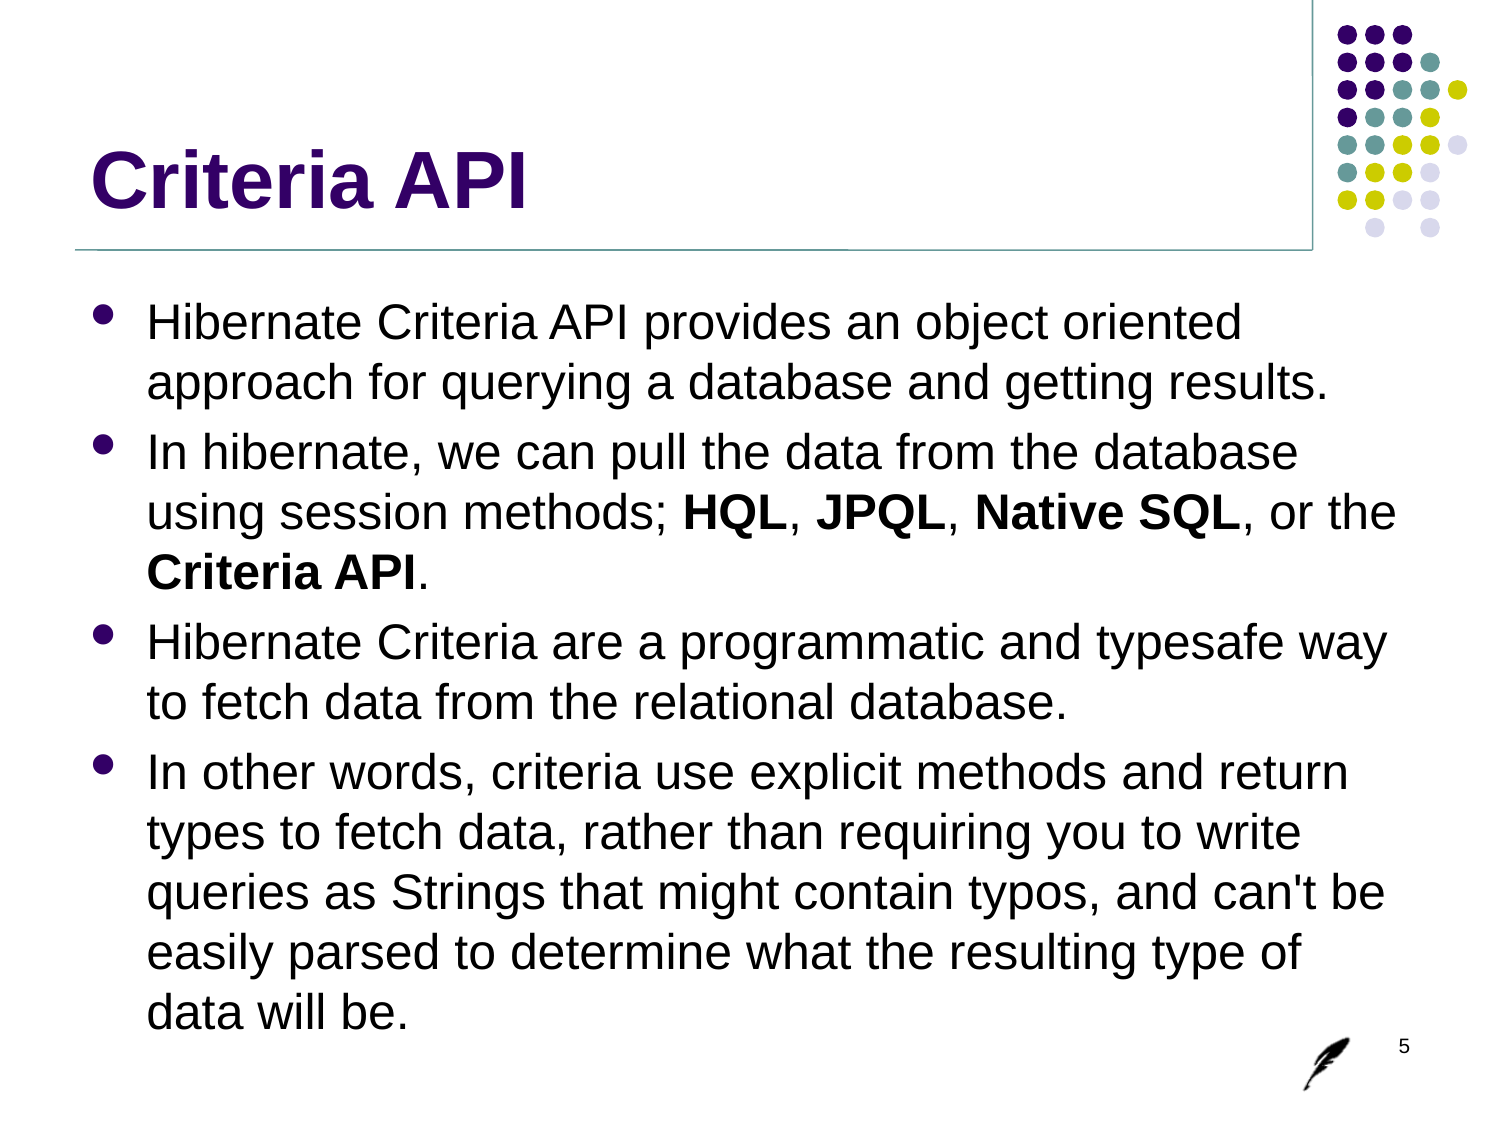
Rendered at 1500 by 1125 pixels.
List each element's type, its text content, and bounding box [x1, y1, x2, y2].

title Criteria API [75, 20, 1313, 233]
list Hibernate Criteria API provides an object oriented approach for querying a database and getting results. In hibernate, we can pull the data from the database using session methods; HQL, JPQL, Native SQL, or the Criteria API. Hibernate Criteria are a programmatic and typesafe way to fetch data from the relational database. In other words, criteria use explicit methods and return types to fetch data, rather than requiring you to write queries as Strings that might contain typos, and can't be easily parsed to determine what the resulting type of data will be. [75, 282, 1425, 1006]
slide_number 5 [1074, 1025, 1425, 1100]
